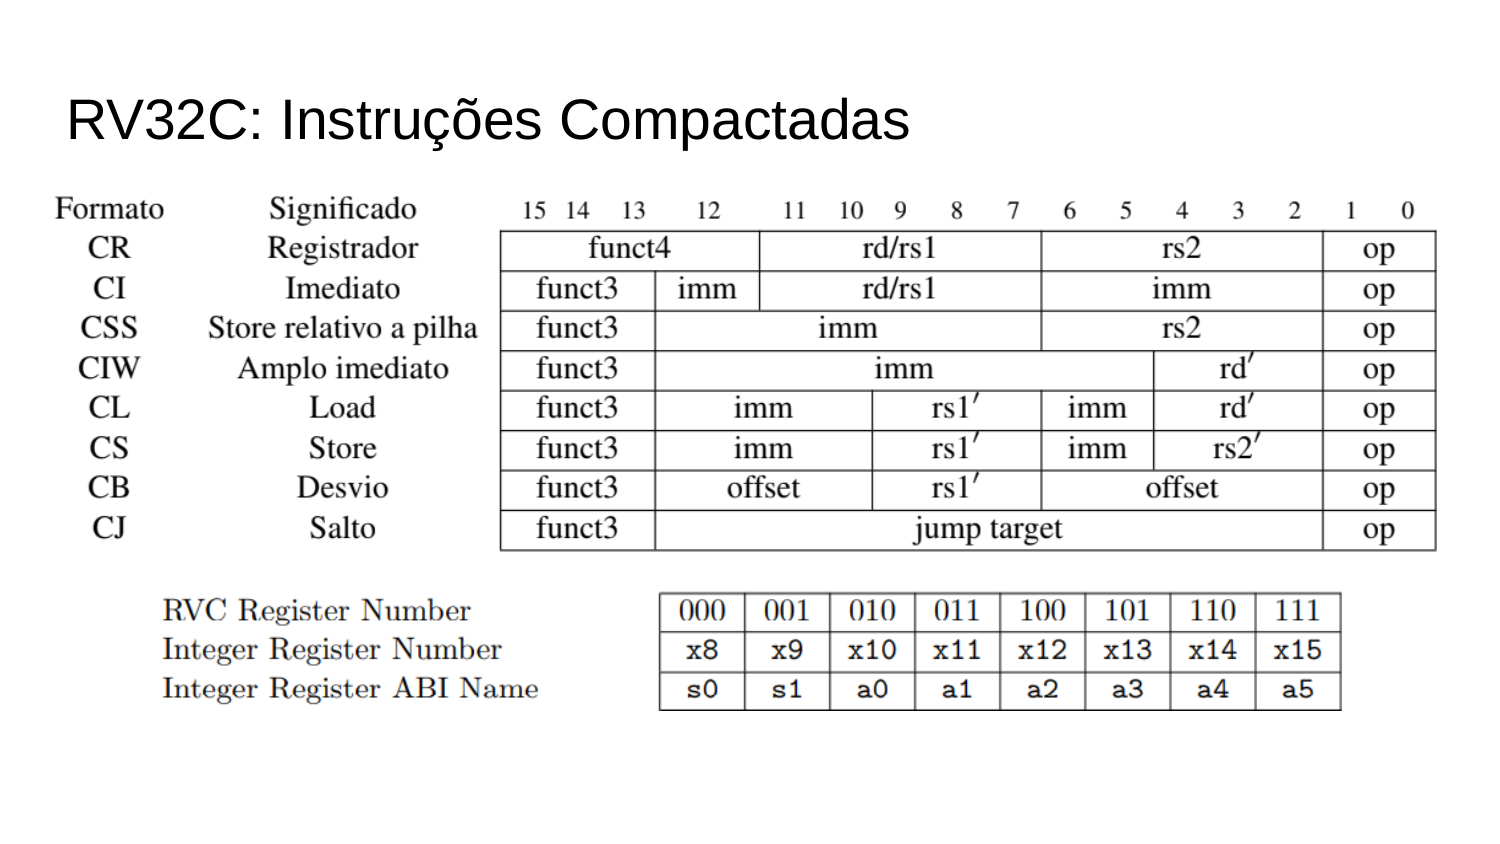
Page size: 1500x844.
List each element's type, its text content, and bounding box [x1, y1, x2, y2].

title RV32C: Instruções Compactadas [51, 72, 1449, 167]
picture [50, 188, 1450, 565]
picture [150, 585, 1350, 712]
